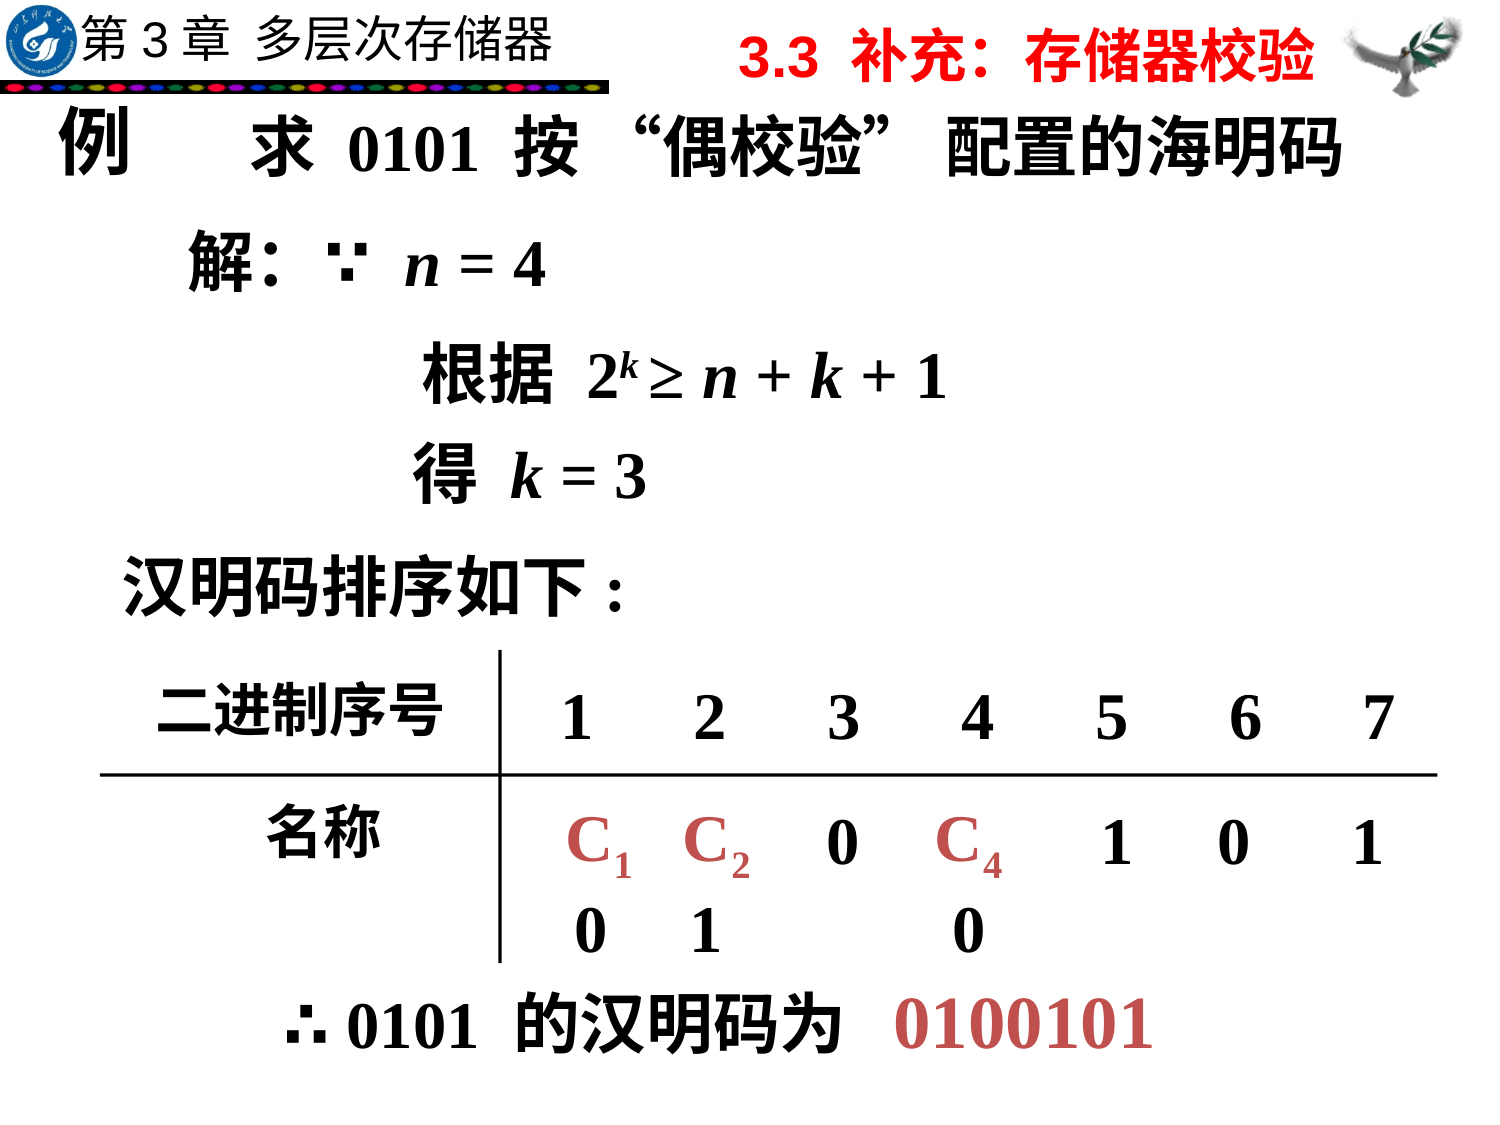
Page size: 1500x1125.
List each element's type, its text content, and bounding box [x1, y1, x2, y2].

picture [0, 0, 609, 94]
text_box 汉明码排序如下: [106, 537, 642, 633]
text_box 3.3 补充：存储器校验 [724, 11, 1331, 97]
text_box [99, 649, 1438, 964]
text_box 例 [42, 87, 148, 193]
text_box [811, 790, 1401, 886]
text_box 求 0101 按 “偶校验” 配置的海明码 [234, 97, 1361, 193]
text_box ∴ 0101 的汉明码为 0100101 [268, 972, 1171, 1072]
text_box ∵ n = 4 [309, 212, 562, 308]
text_box 得 k = 3 [397, 424, 725, 520]
picture [1312, 0, 1500, 134]
text_box 根据 2k ≥ n + k + 1 [406, 324, 965, 420]
text_box 解： [172, 212, 309, 308]
